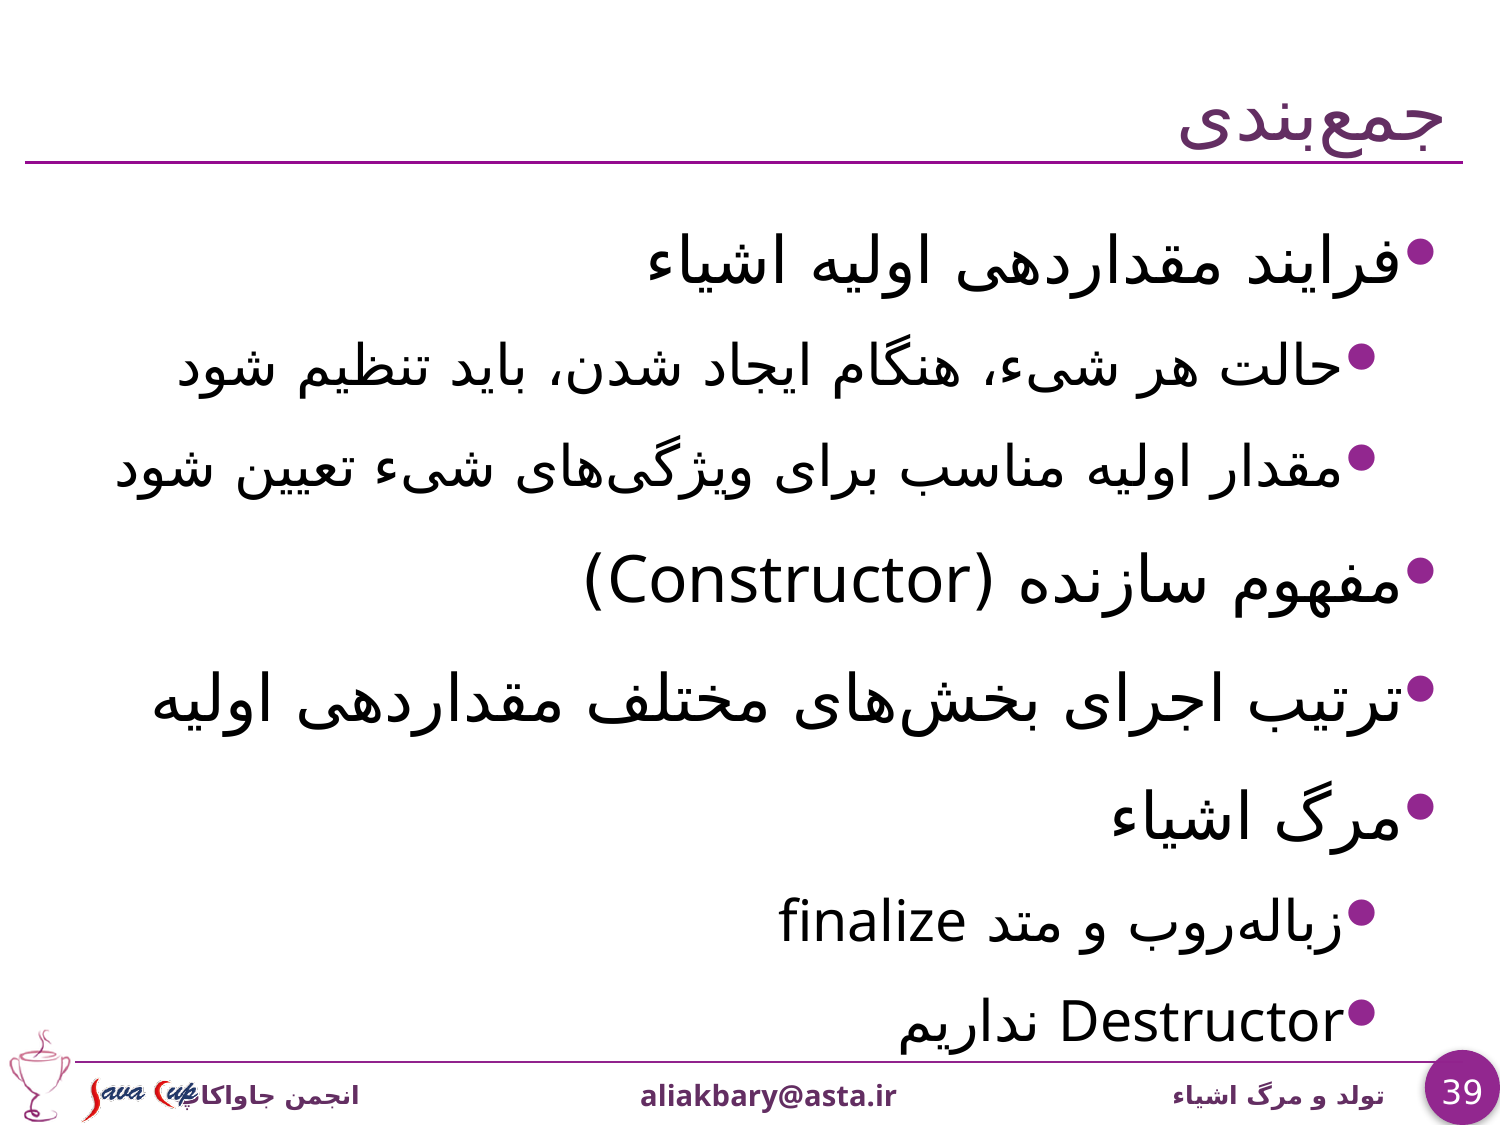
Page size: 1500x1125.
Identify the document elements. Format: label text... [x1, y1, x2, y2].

picture [79, 1076, 200, 1125]
title جمع‌بندی [24, 37, 1463, 163]
list فرایند مقداردهی اولیه اشیاء حالت هر شیء، هنگام ایجاد شدن، باید تنظيم شود مقدار اولیه مناسب برای ويژگی‌های شیء تعیین شود مفهوم سازنده (Constructor) ترتیب اجرای بخش‌های مختلف مقداردهی اولیه مرگ اشیاء زباله‌روب و متد finalize Destructor نداریم [24, 187, 1463, 1063]
picture [6, 1028, 75, 1125]
